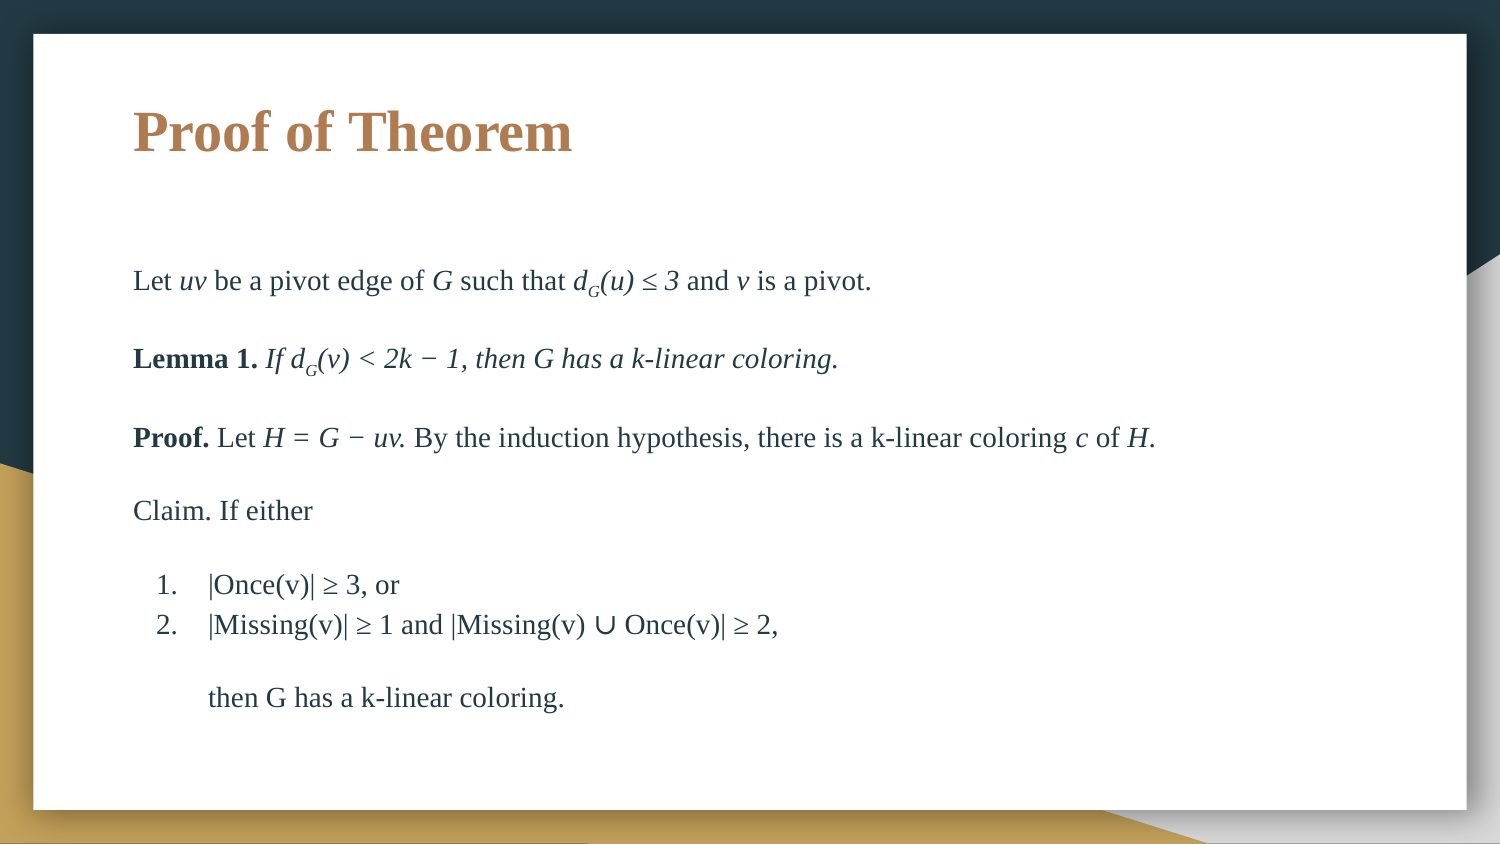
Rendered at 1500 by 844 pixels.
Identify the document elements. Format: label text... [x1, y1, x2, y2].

list Let uv be a pivot edge of G such that dG(u) ≤ 3 and v is a pivot. Lemma 1. If dG(v) < 2k − 1, then G has a k-linear coloring. Proof. Let H = G − uv. By the induction hypothesis, there is a k-linear coloring c of H. Claim. If either |Once(v)| ≥ 3, or |Missing(v)| ≥ 1 and |Missing(v) ∪ Once(v)| ≥ 2, then G has a k-linear coloring. [118, 226, 1382, 810]
title Proof of Theorem [118, 30, 1382, 226]
